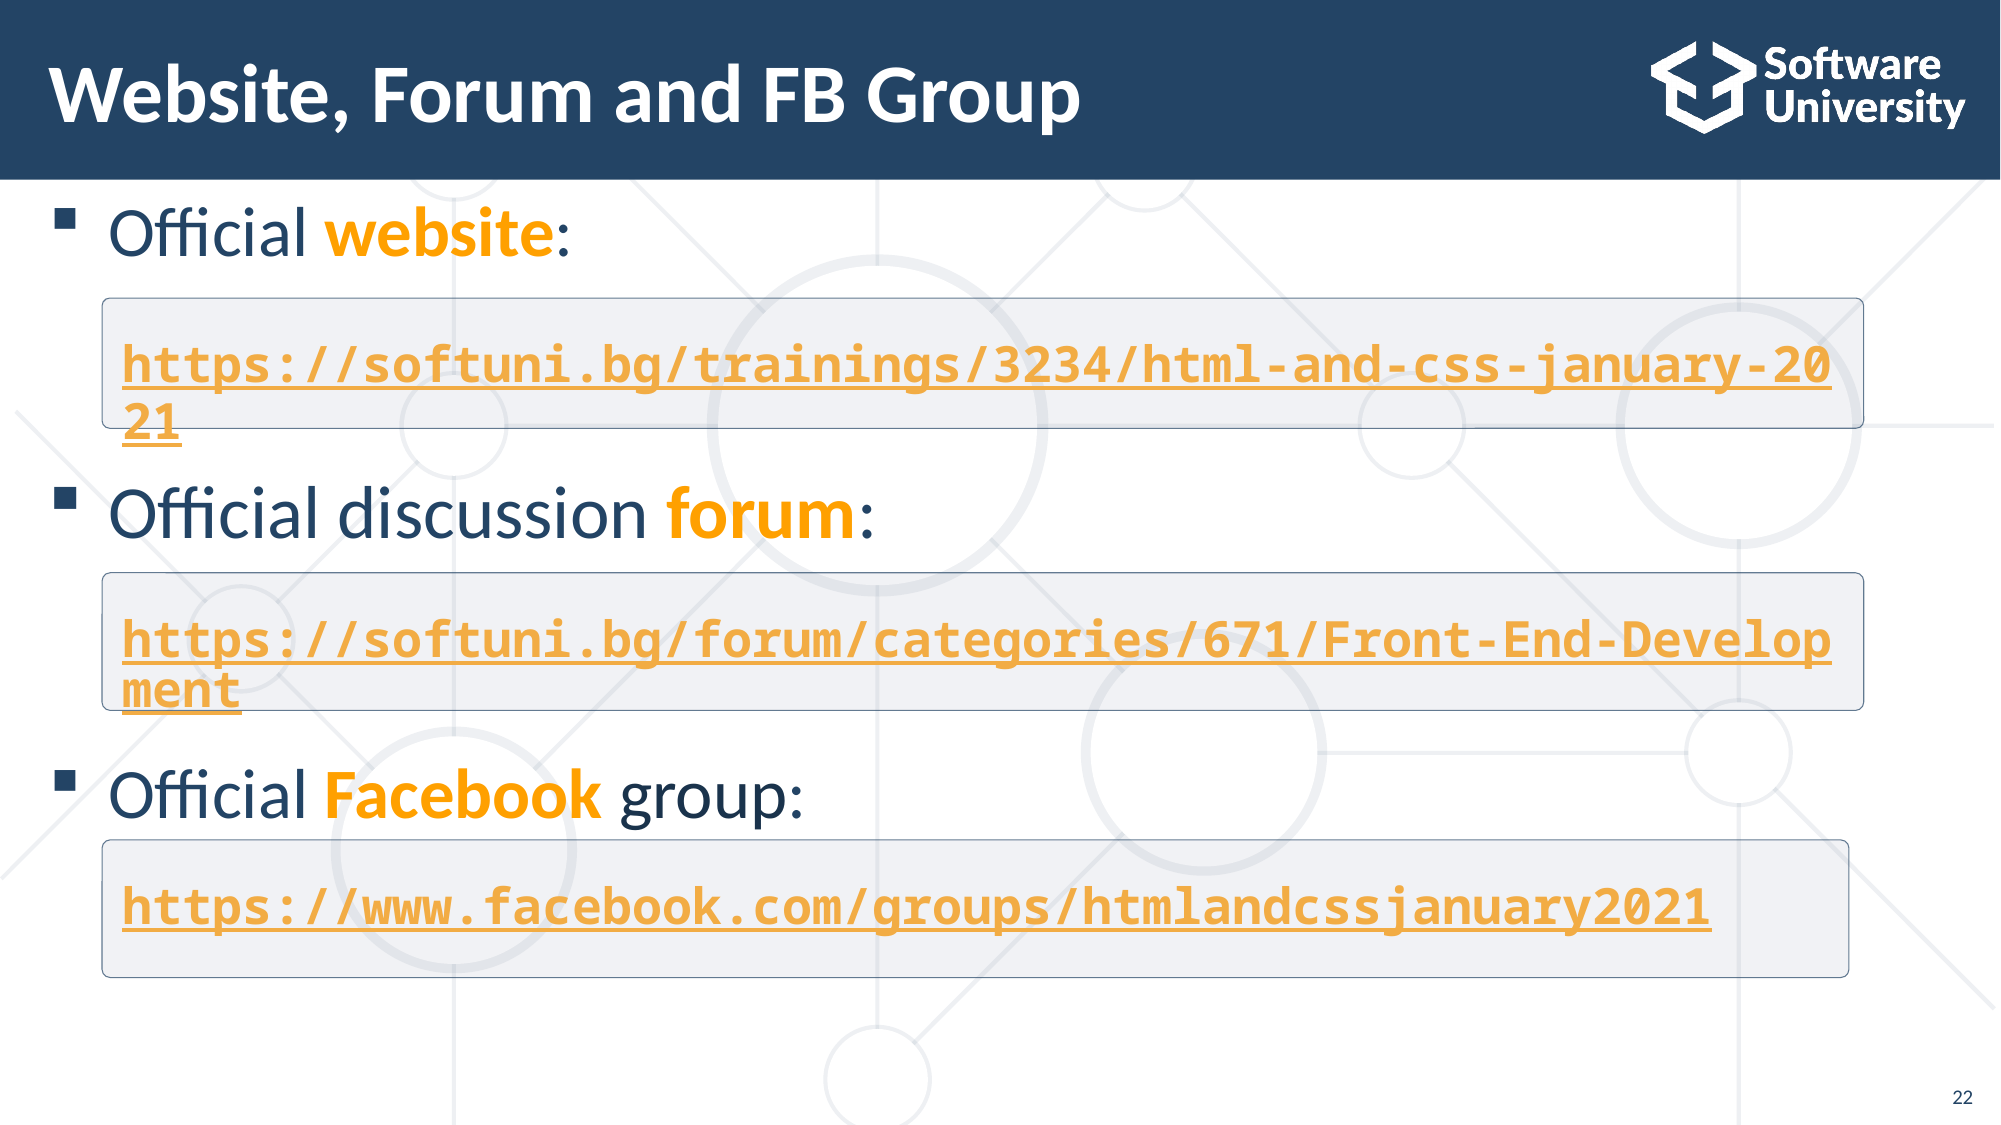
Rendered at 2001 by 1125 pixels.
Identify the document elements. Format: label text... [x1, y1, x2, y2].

slide_number 22 [1927, 1067, 1989, 1117]
text_box https://softuni.bg/trainings/3234/html-and-css-january-2021 [102, 298, 1864, 429]
picture [1651, 41, 1966, 134]
text_box https://www.facebook.com/groups/htmlandcssjanuary2021 [101, 839, 1849, 978]
list Official website: Official discussion forum: Official Facebook group: [31, 196, 1970, 1104]
title Website, Forum and FB Group [31, 16, 1625, 162]
text_box https://softuni.bg/forum/categories/671/Front-End-Development [101, 572, 1864, 711]
